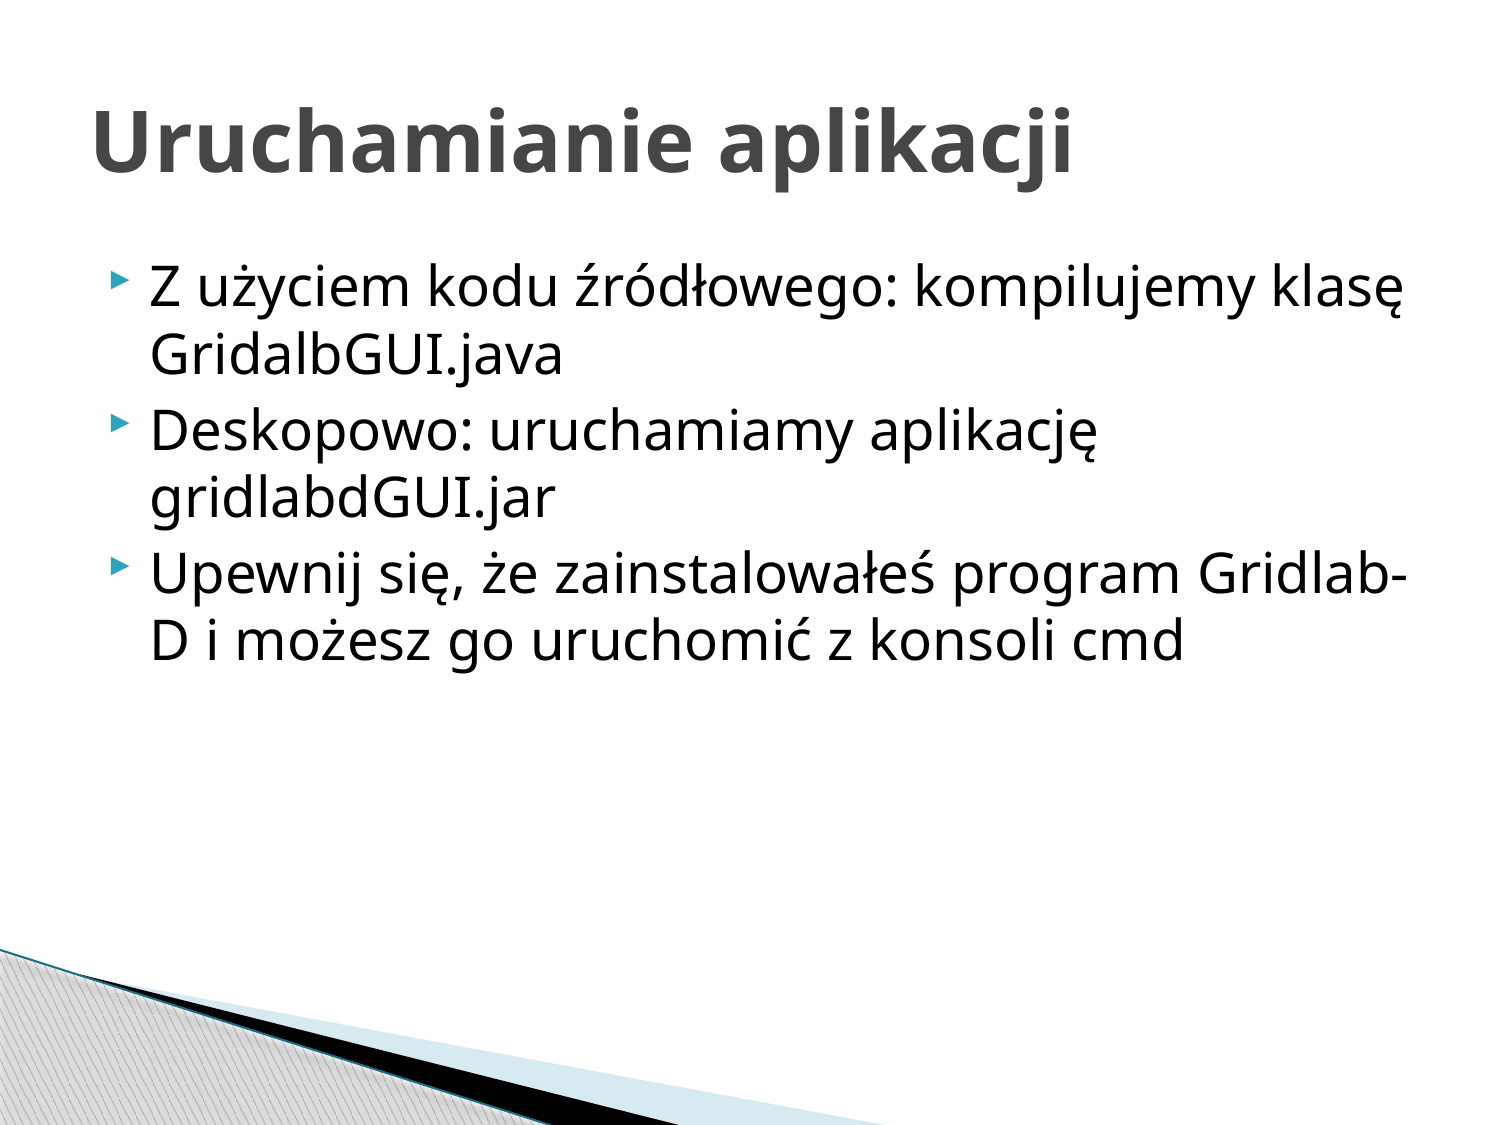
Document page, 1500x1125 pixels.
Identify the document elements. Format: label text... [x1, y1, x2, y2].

title Uruchamianie aplikacji [75, 45, 1425, 233]
list Z użyciem kodu źródłowego: kompilujemy klasę GridalbGUI.java Deskopowo: uruchamiamy aplikację gridlabdGUI.jar Upewnij się, że zainstalowałeś program Gridlab-D i możesz go uruchomić z konsoli cmd [75, 243, 1425, 986]
